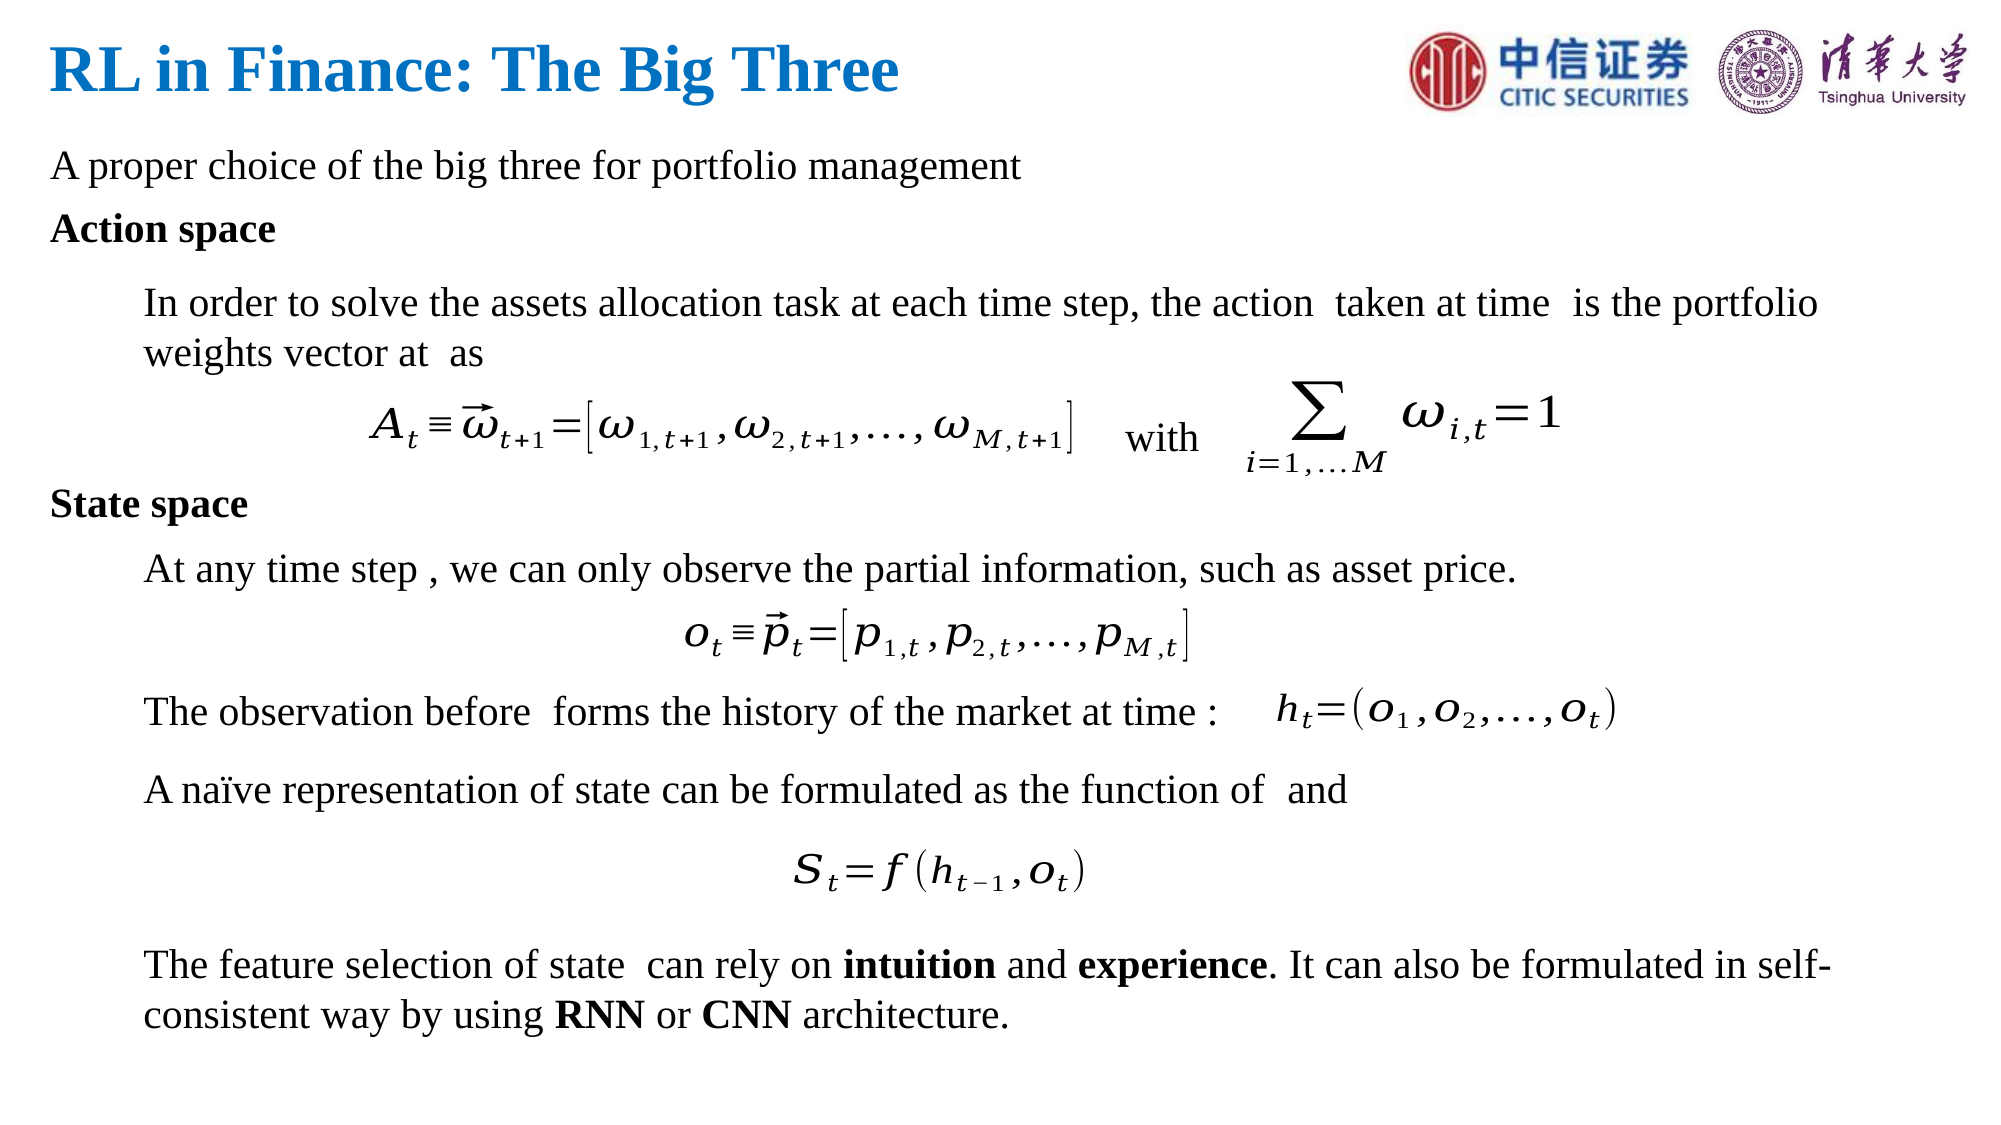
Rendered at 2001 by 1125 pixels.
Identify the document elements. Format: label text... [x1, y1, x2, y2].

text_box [1404, 11, 1988, 131]
text_box State space [35, 468, 273, 533]
text_box A proper choice of the big three for portfolio management [35, 130, 1898, 195]
text_box with [1110, 402, 1230, 468]
text_box RL in Finance: The Big Three [35, 17, 1191, 113]
text_box Action space [35, 193, 333, 259]
